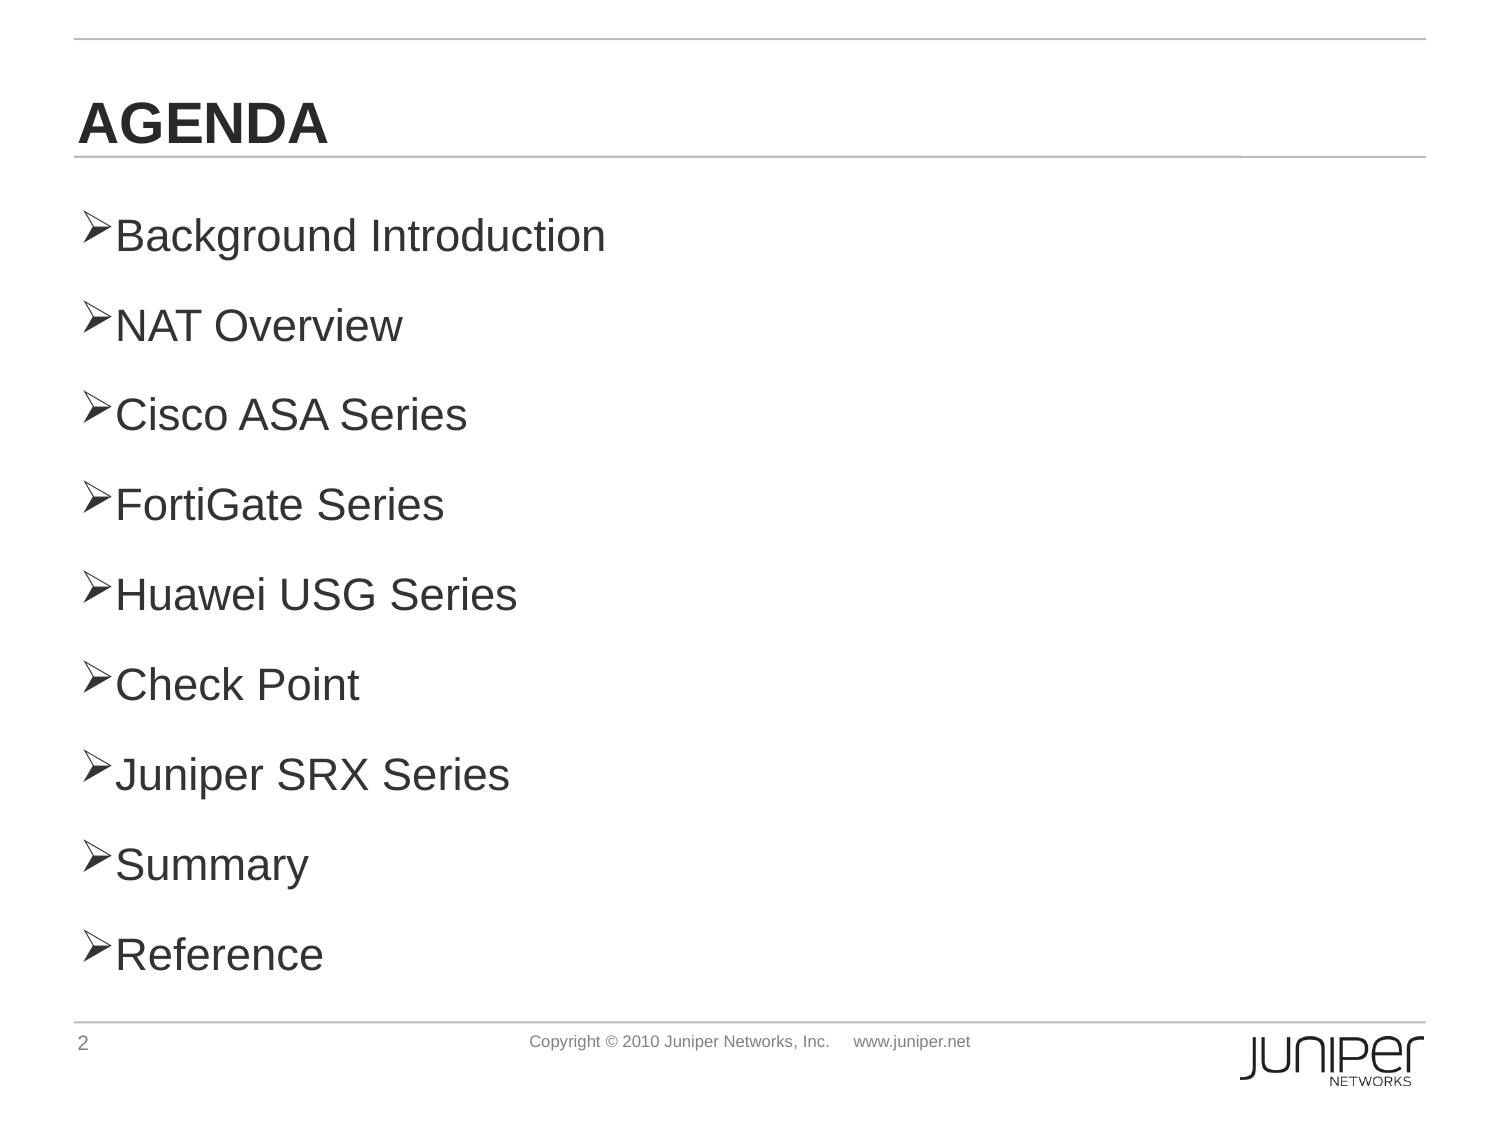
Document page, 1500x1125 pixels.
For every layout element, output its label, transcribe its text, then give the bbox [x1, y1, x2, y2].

title Agenda [77, 41, 1427, 164]
list Background Introduction NAT Overview Cisco ASA Series FortiGate Series Huawei USG Series Check Point Juniper SRX Series Summary Reference [79, 187, 1427, 994]
picture [1240, 1036, 1424, 1086]
